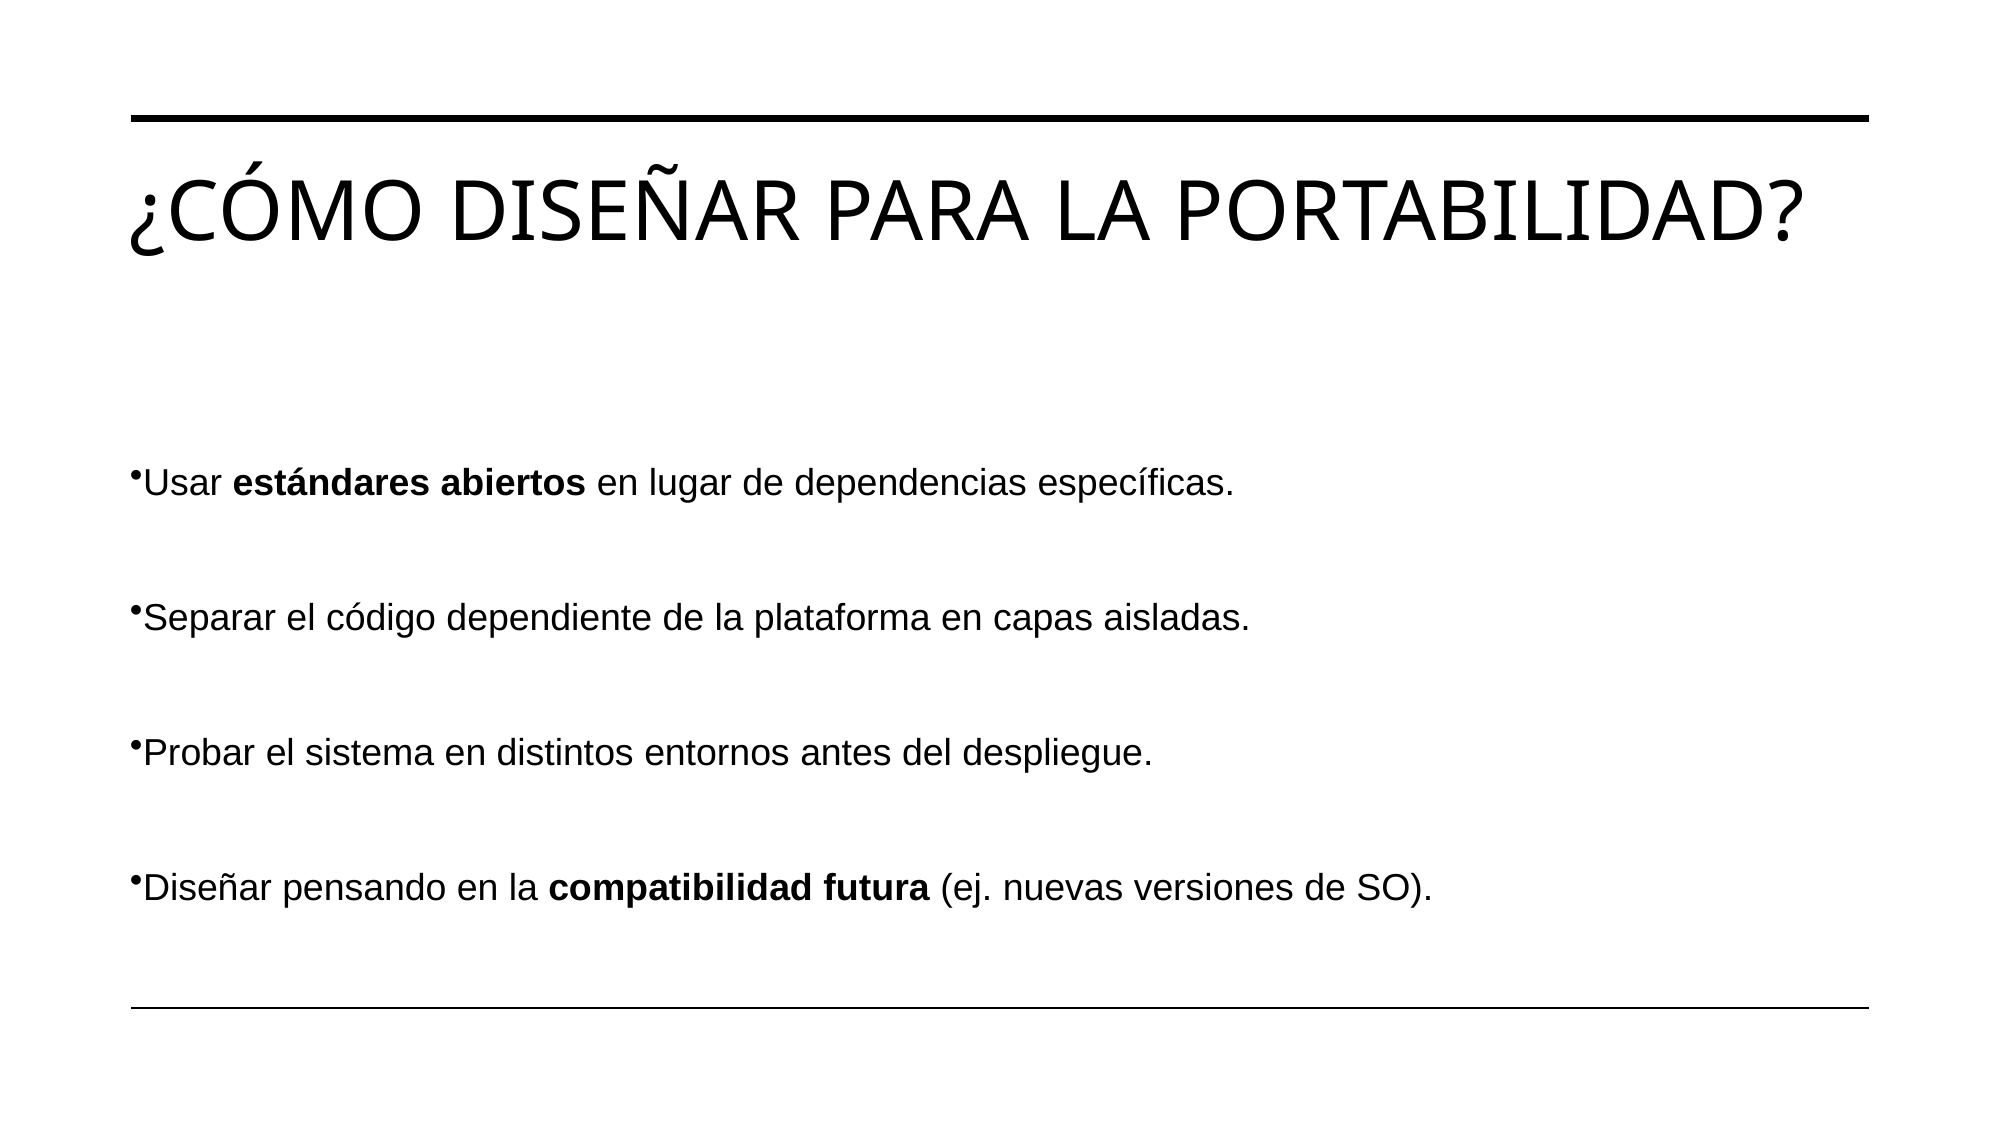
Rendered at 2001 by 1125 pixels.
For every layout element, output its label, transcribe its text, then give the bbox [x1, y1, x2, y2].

list Usar estándares abiertos en lugar de dependencias específicas. Separar el código dependiente de la plataforma en capas aisladas. Probar el sistema en distintos entornos antes del despliegue. Diseñar pensando en la compatibilidad futura (ej. nuevas versiones de SO). [114, 344, 1463, 998]
title ¿Cómo diseñar para la portabilidad? [114, 149, 1869, 365]
